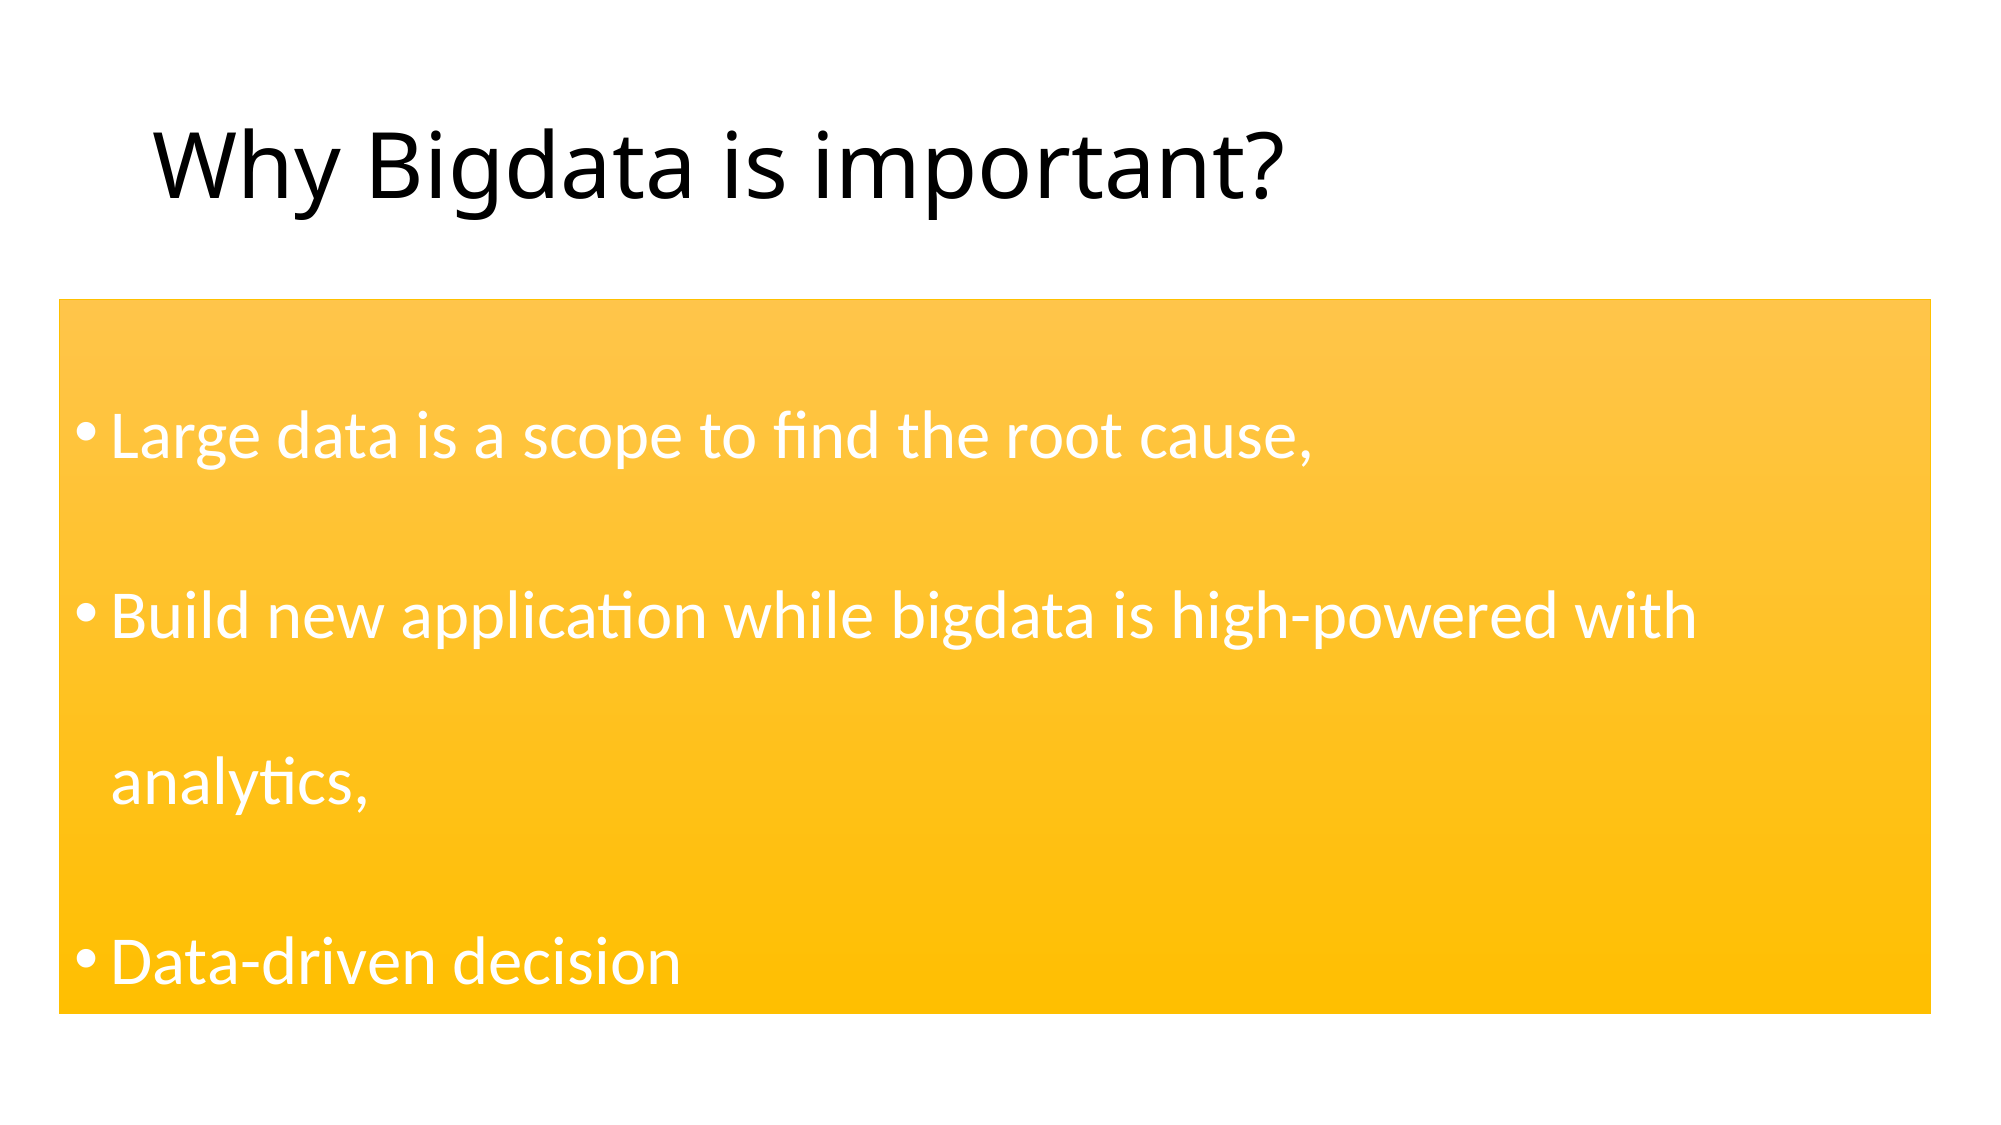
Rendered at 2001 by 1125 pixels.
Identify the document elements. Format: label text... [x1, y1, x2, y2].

list Large data is a scope to find the root cause, Build new application while bigdata is high-powered with analytics, Data-driven decision [59, 299, 1931, 1014]
title Why Bigdata is important? [137, 59, 1863, 278]
